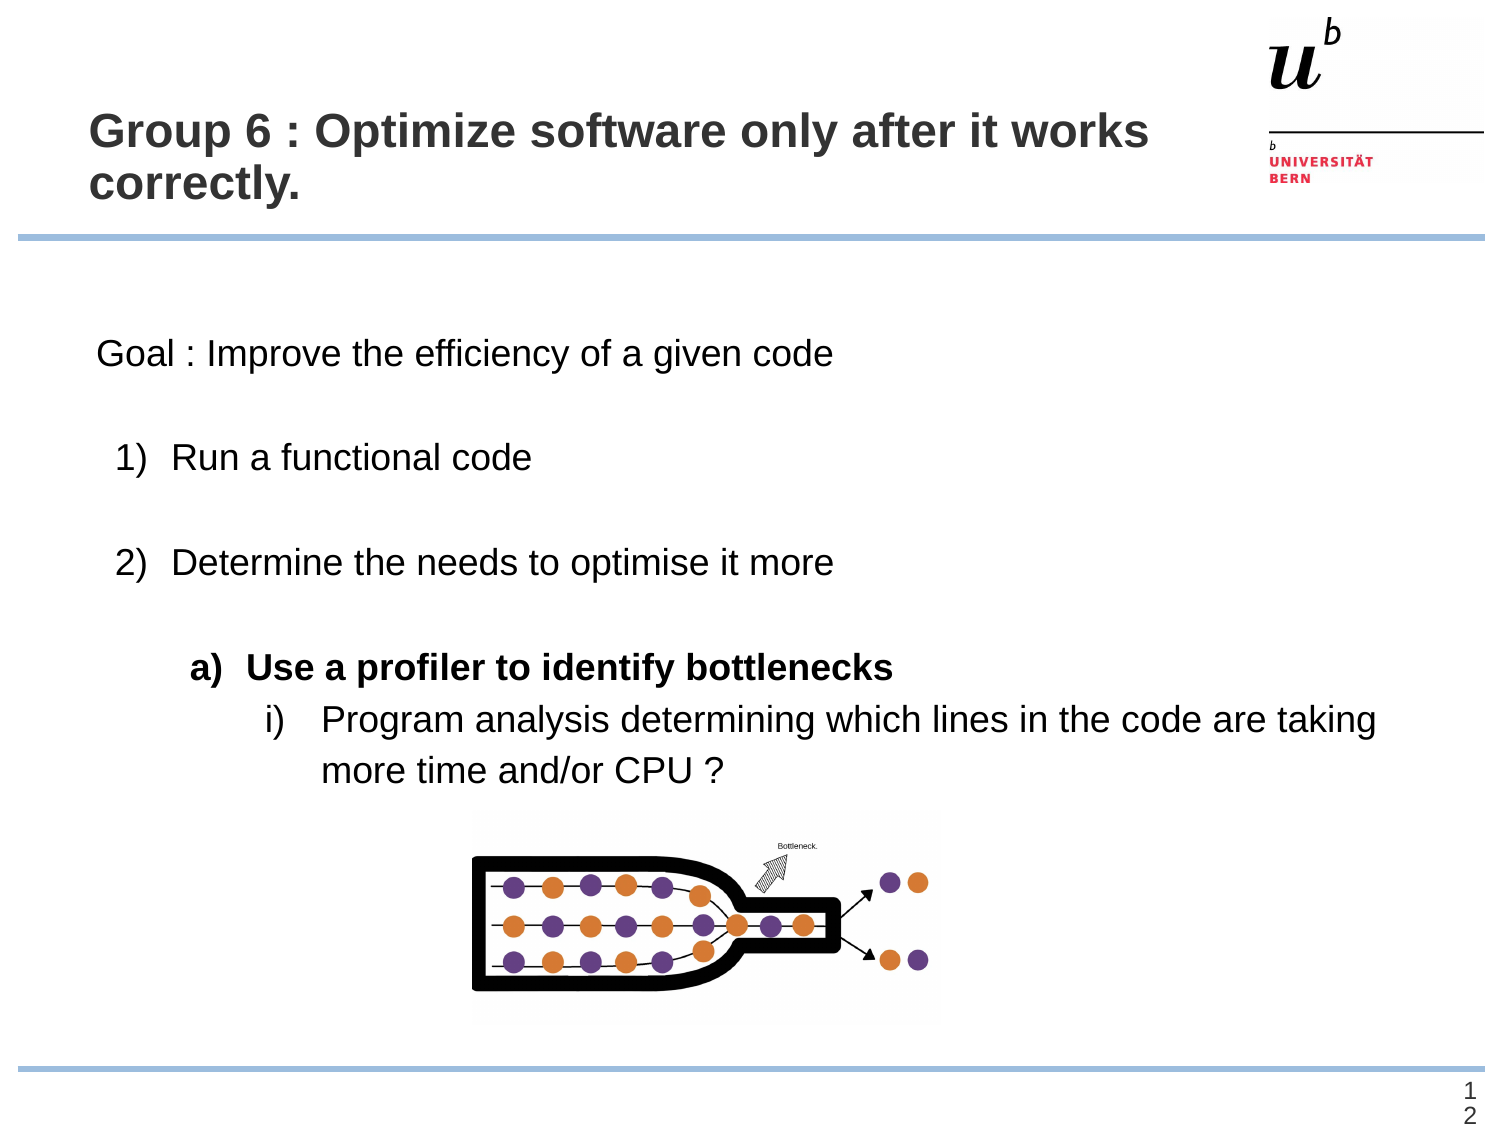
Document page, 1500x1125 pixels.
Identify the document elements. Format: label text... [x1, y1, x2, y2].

slide_number ‹#› [1463, 1074, 1485, 1125]
picture [1269, 17, 1484, 183]
text_box Goal : Improve the efficiency of a given code Run a functional code Determine the needs to optimise it more Use a profiler to identify bottlenecks Program analysis determining which lines in the code are taking more time and/or CPU ? [88, 261, 1393, 1125]
picture [472, 810, 941, 1025]
title Group 6 : Optimize software only after it works correctly. [88, 106, 1175, 241]
